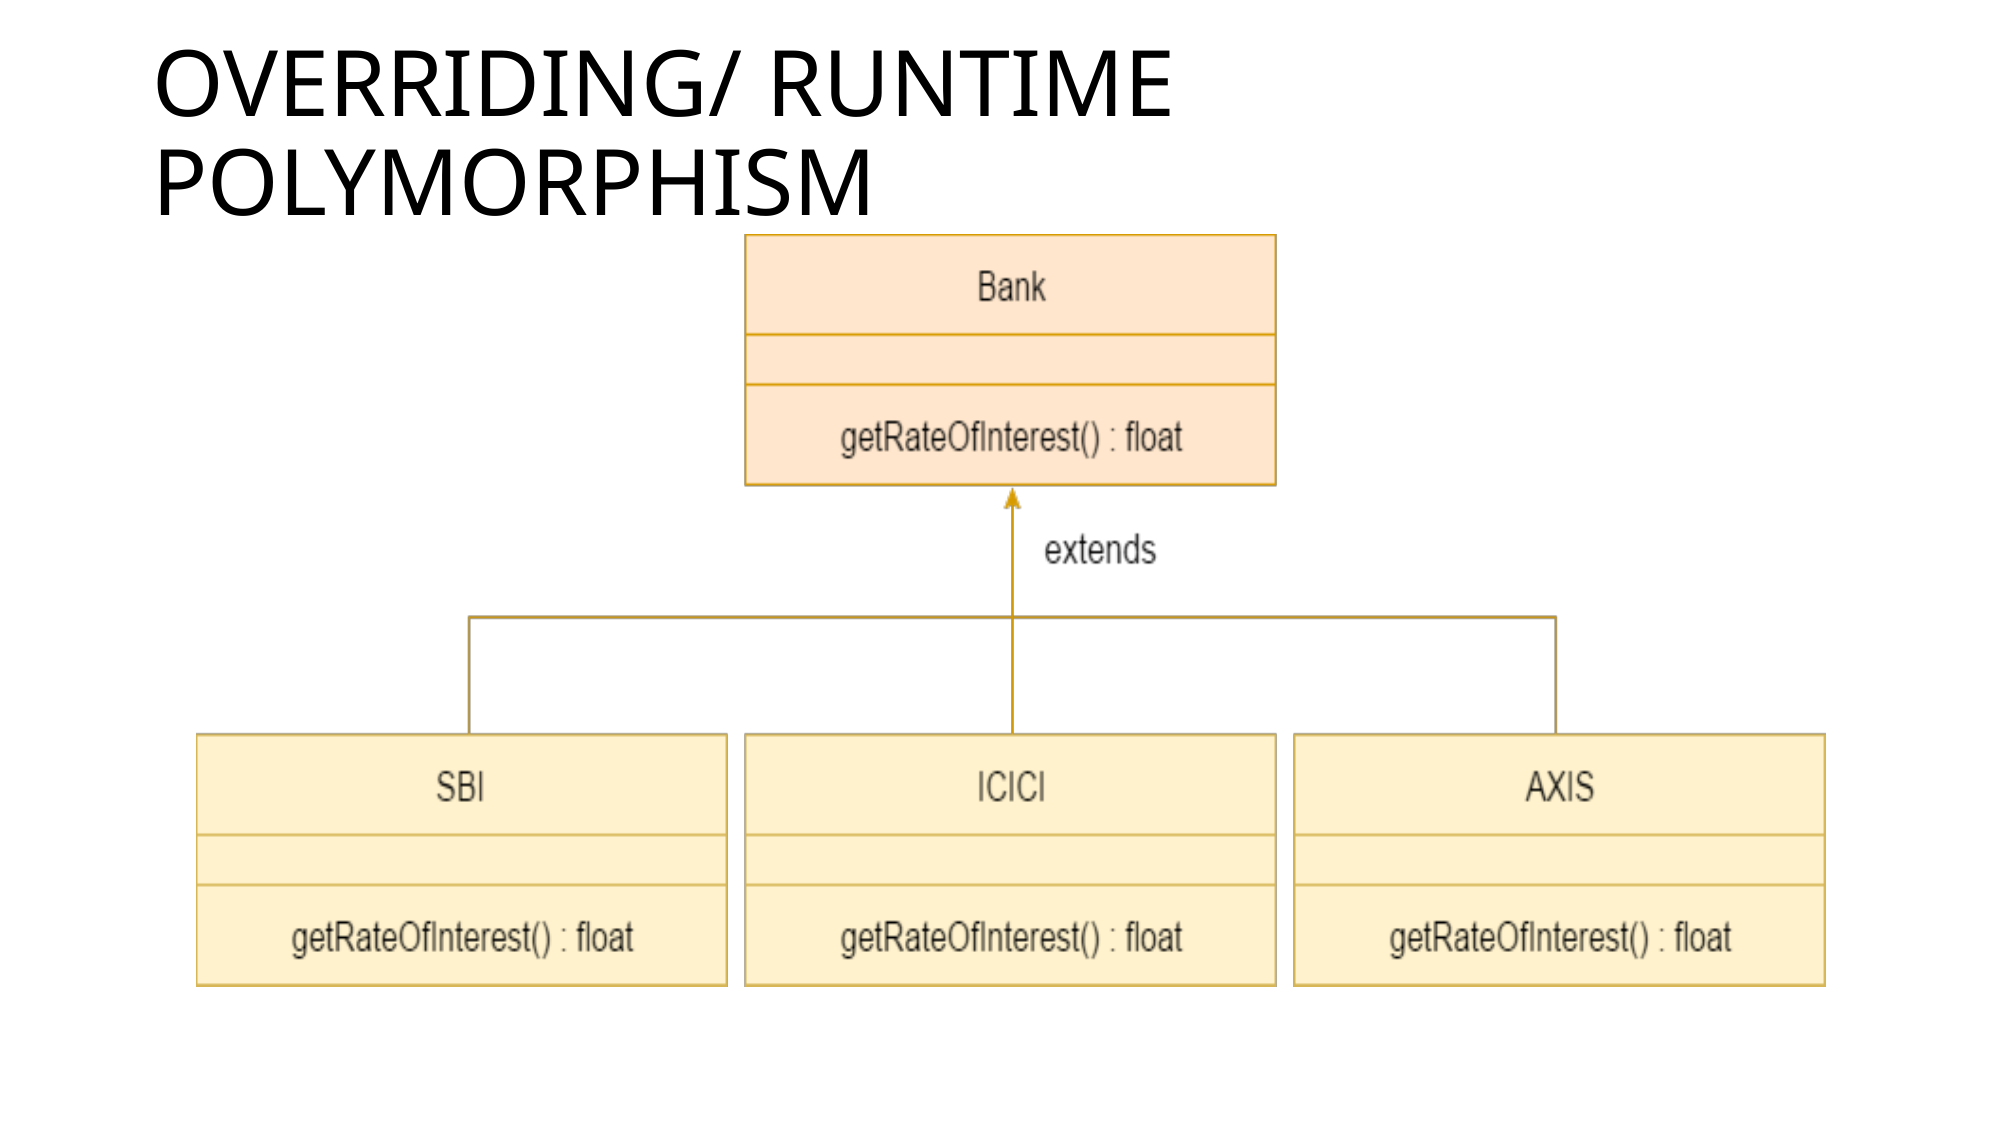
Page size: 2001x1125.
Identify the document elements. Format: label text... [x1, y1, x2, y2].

title OVERRIDING/ RUNTIME POLYMORPHISM [137, 59, 1863, 214]
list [196, 234, 1826, 987]
